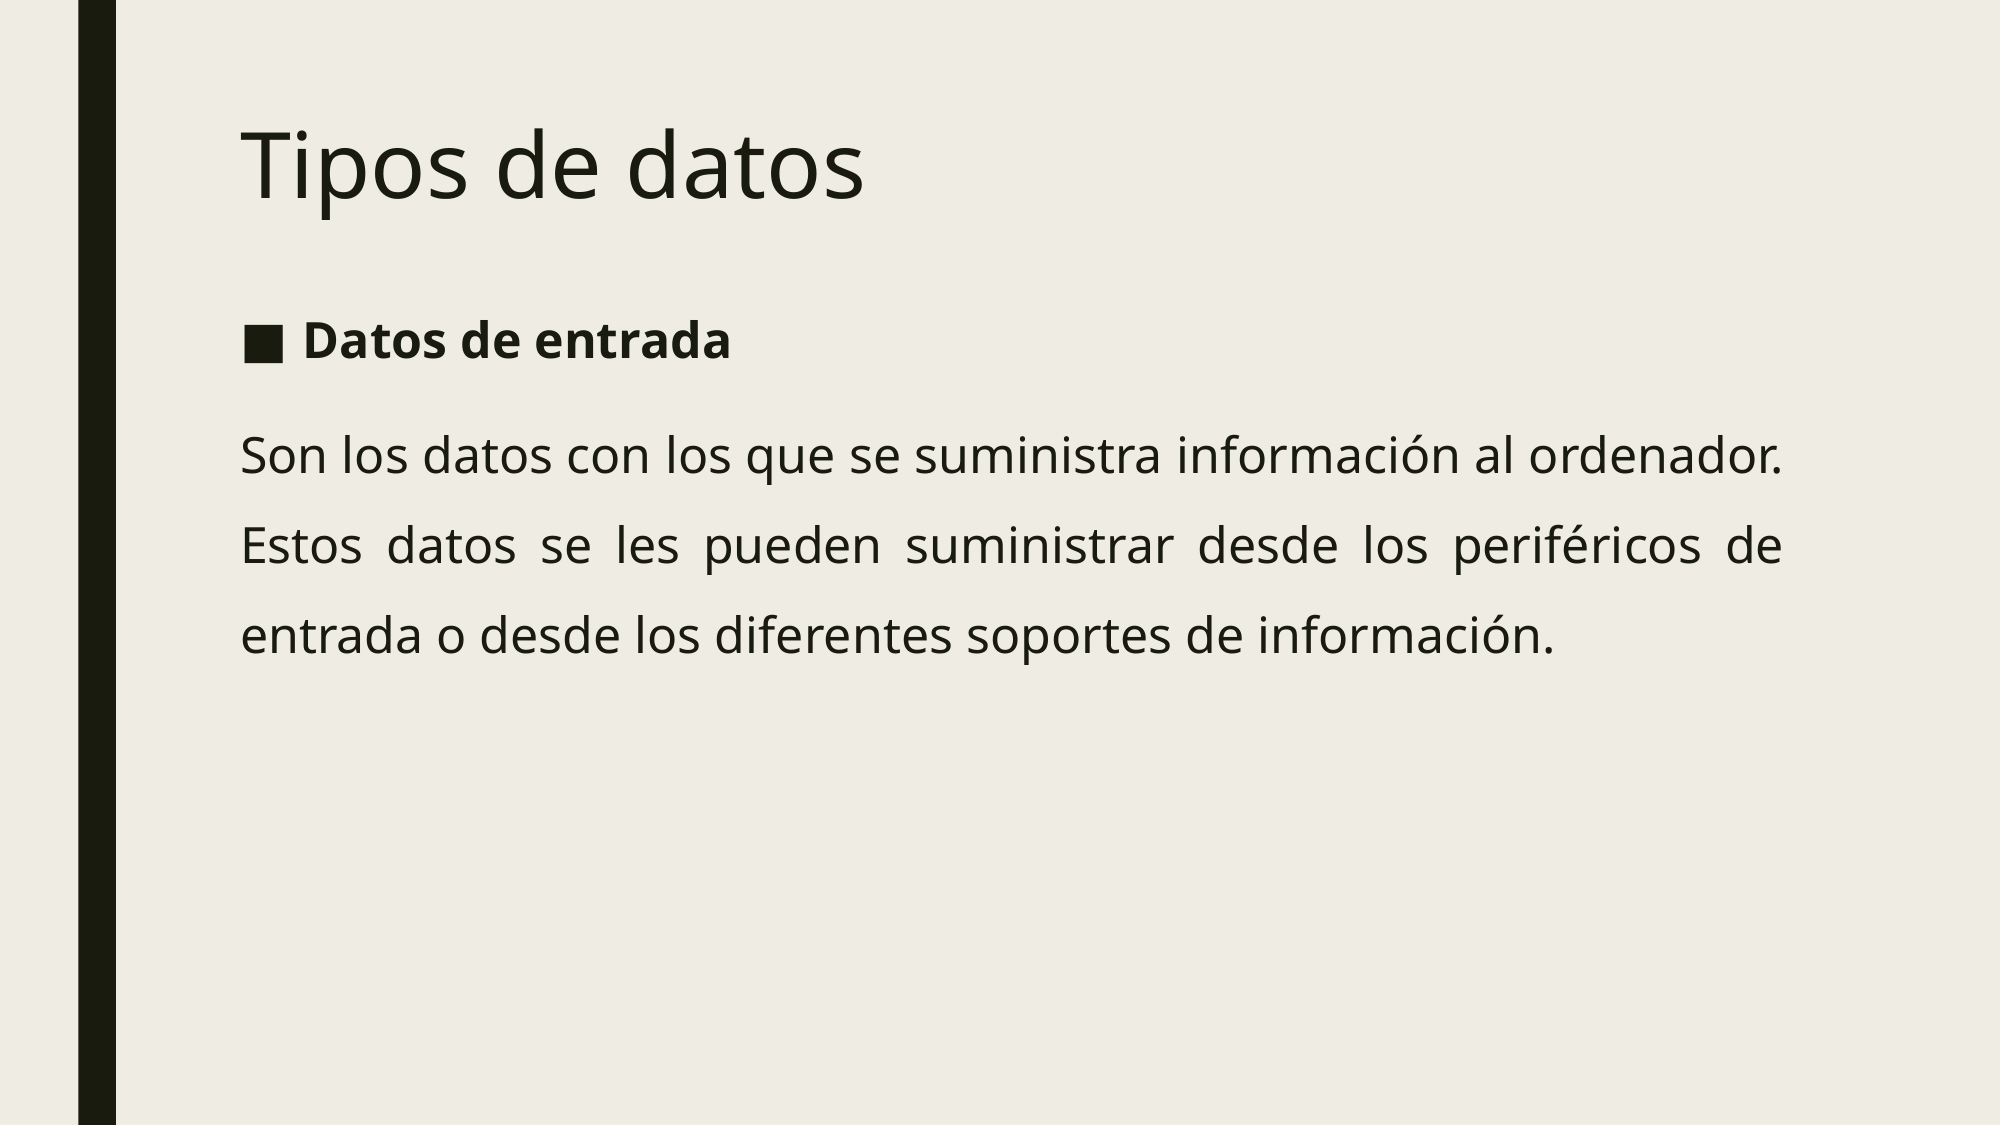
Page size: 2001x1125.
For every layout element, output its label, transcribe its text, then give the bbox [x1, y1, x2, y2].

title Tipos de datos [225, 112, 1800, 240]
list Datos de entrada Son los datos con los que se suministra información al ordenador. Estos datos se les pueden suministrar desde los periféricos de entrada o desde los diferentes soportes de información. [225, 271, 1800, 963]
